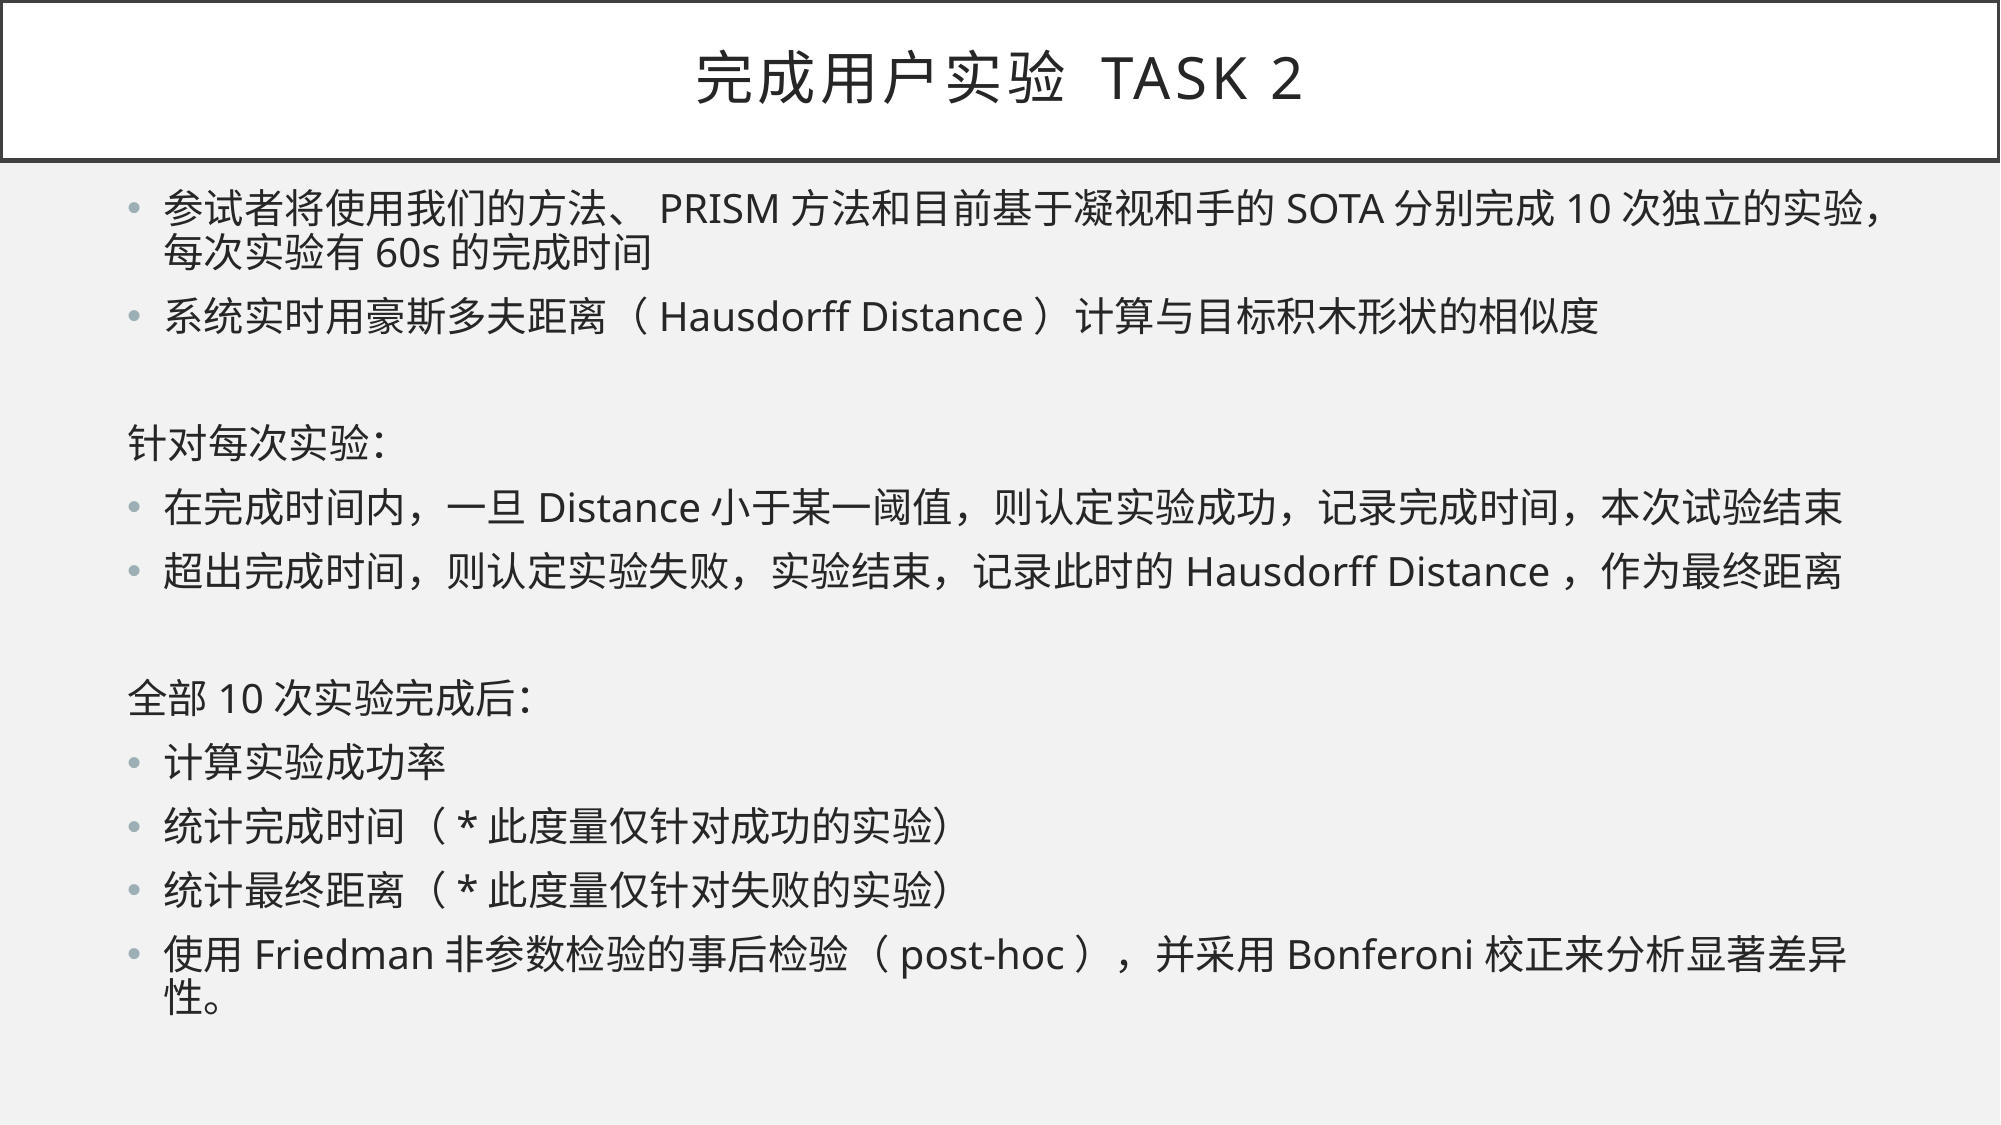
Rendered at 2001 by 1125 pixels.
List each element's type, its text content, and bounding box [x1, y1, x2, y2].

title 完成用户实验 Task 2 [0, 0, 2000, 163]
text_box 参试者将使用我们的方法、PRISM方法和目前基于凝视和手的SOTA分别完成10次独立的实验，每次实验有60s的完成时间 系统实时用豪斯多夫距离（Hausdorff Distance）计算与目标积木形状的相似度 针对每次实验： 在完成时间内，一旦Distance小于某一阈值，则认定实验成功，记录完成时间，本次试验结束 超出完成时间，则认定实验失败，实验结束，记录此时的Hausdorff Distance，作为最终距离 全部10次实验完成后： 计算实验成功率 统计完成时间（*此度量仅针对成功的实验） 统计最终距离（*此度量仅针对失败的实验） 使用Friedman非参数检验的事后检验（post-hoc），并采用Bonferoni校正来分析显著差异性。 [102, 181, 1898, 1103]
